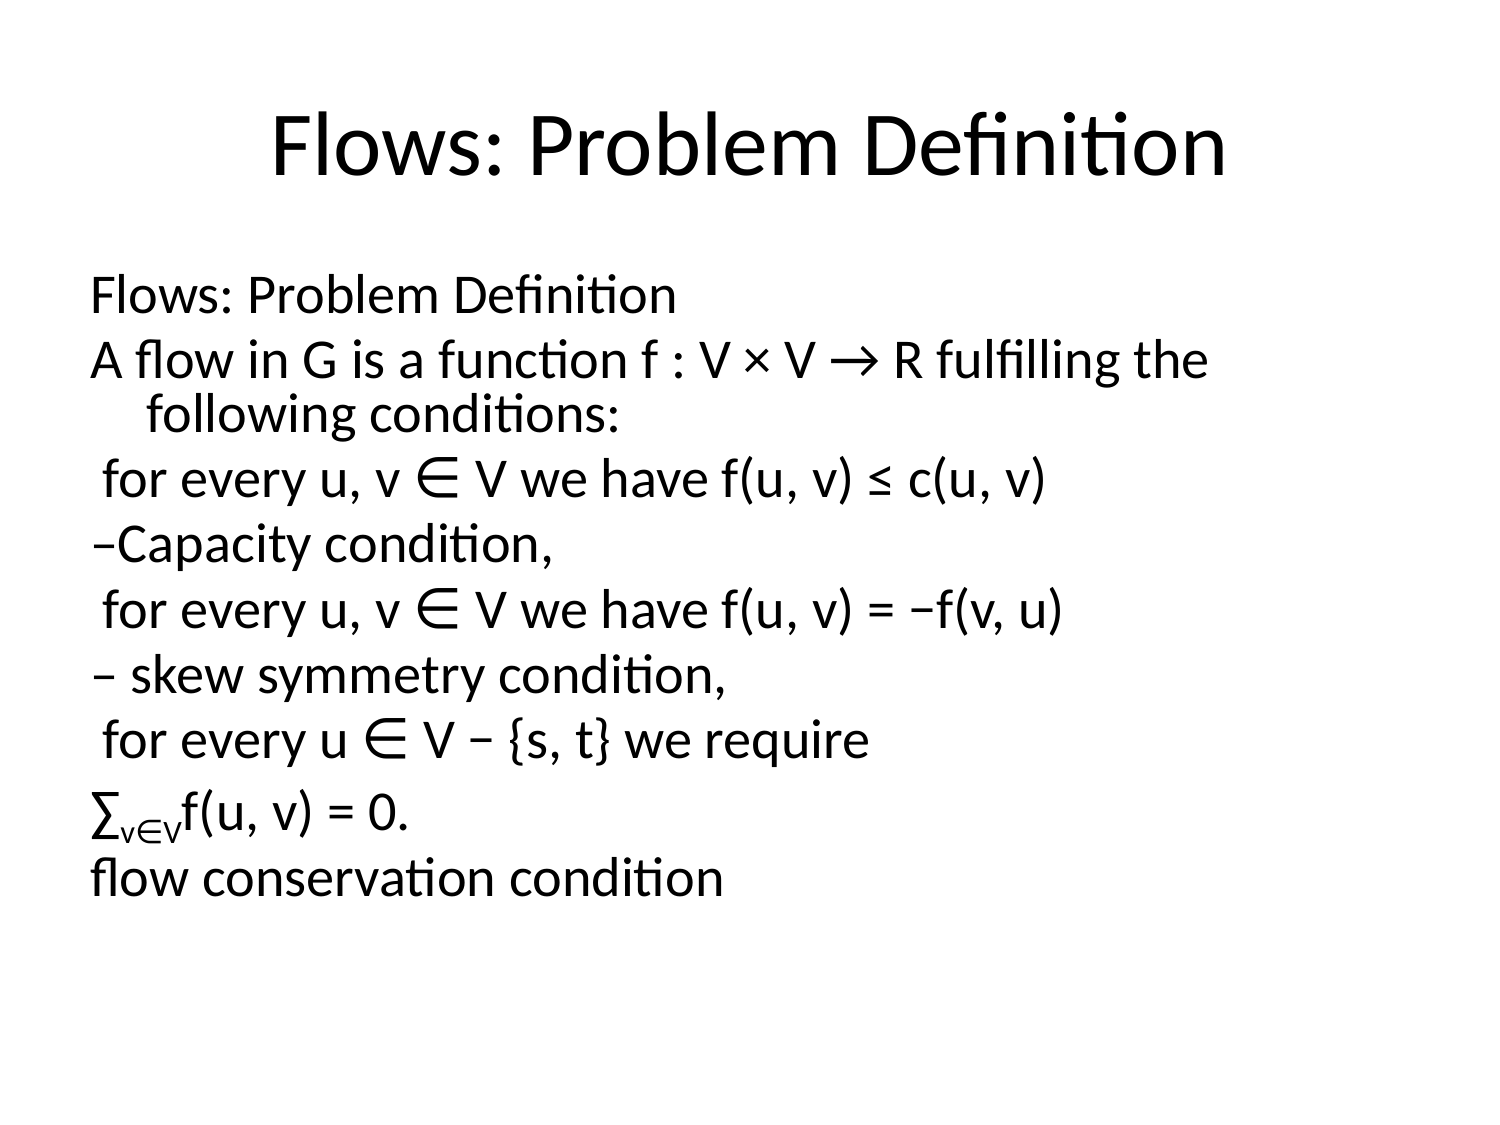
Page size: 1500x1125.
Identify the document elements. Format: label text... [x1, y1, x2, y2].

title Flows: Problem Deﬁnition [75, 45, 1425, 233]
list Flows: Problem Deﬁnition A ﬂow in G is a function f : V × V → R fulﬁlling the following conditions: for every u, v ∈ V we have f(u, v) ≤ c(u, v) –Capacity condition, for every u, v ∈ V we have f(u, v) = −f(v, u) – skew symmetry condition, for every u ∈ V − {s, t} we require ∑v∈Vf(u, v) = 0. ﬂow conservation condition [75, 262, 1425, 1005]
